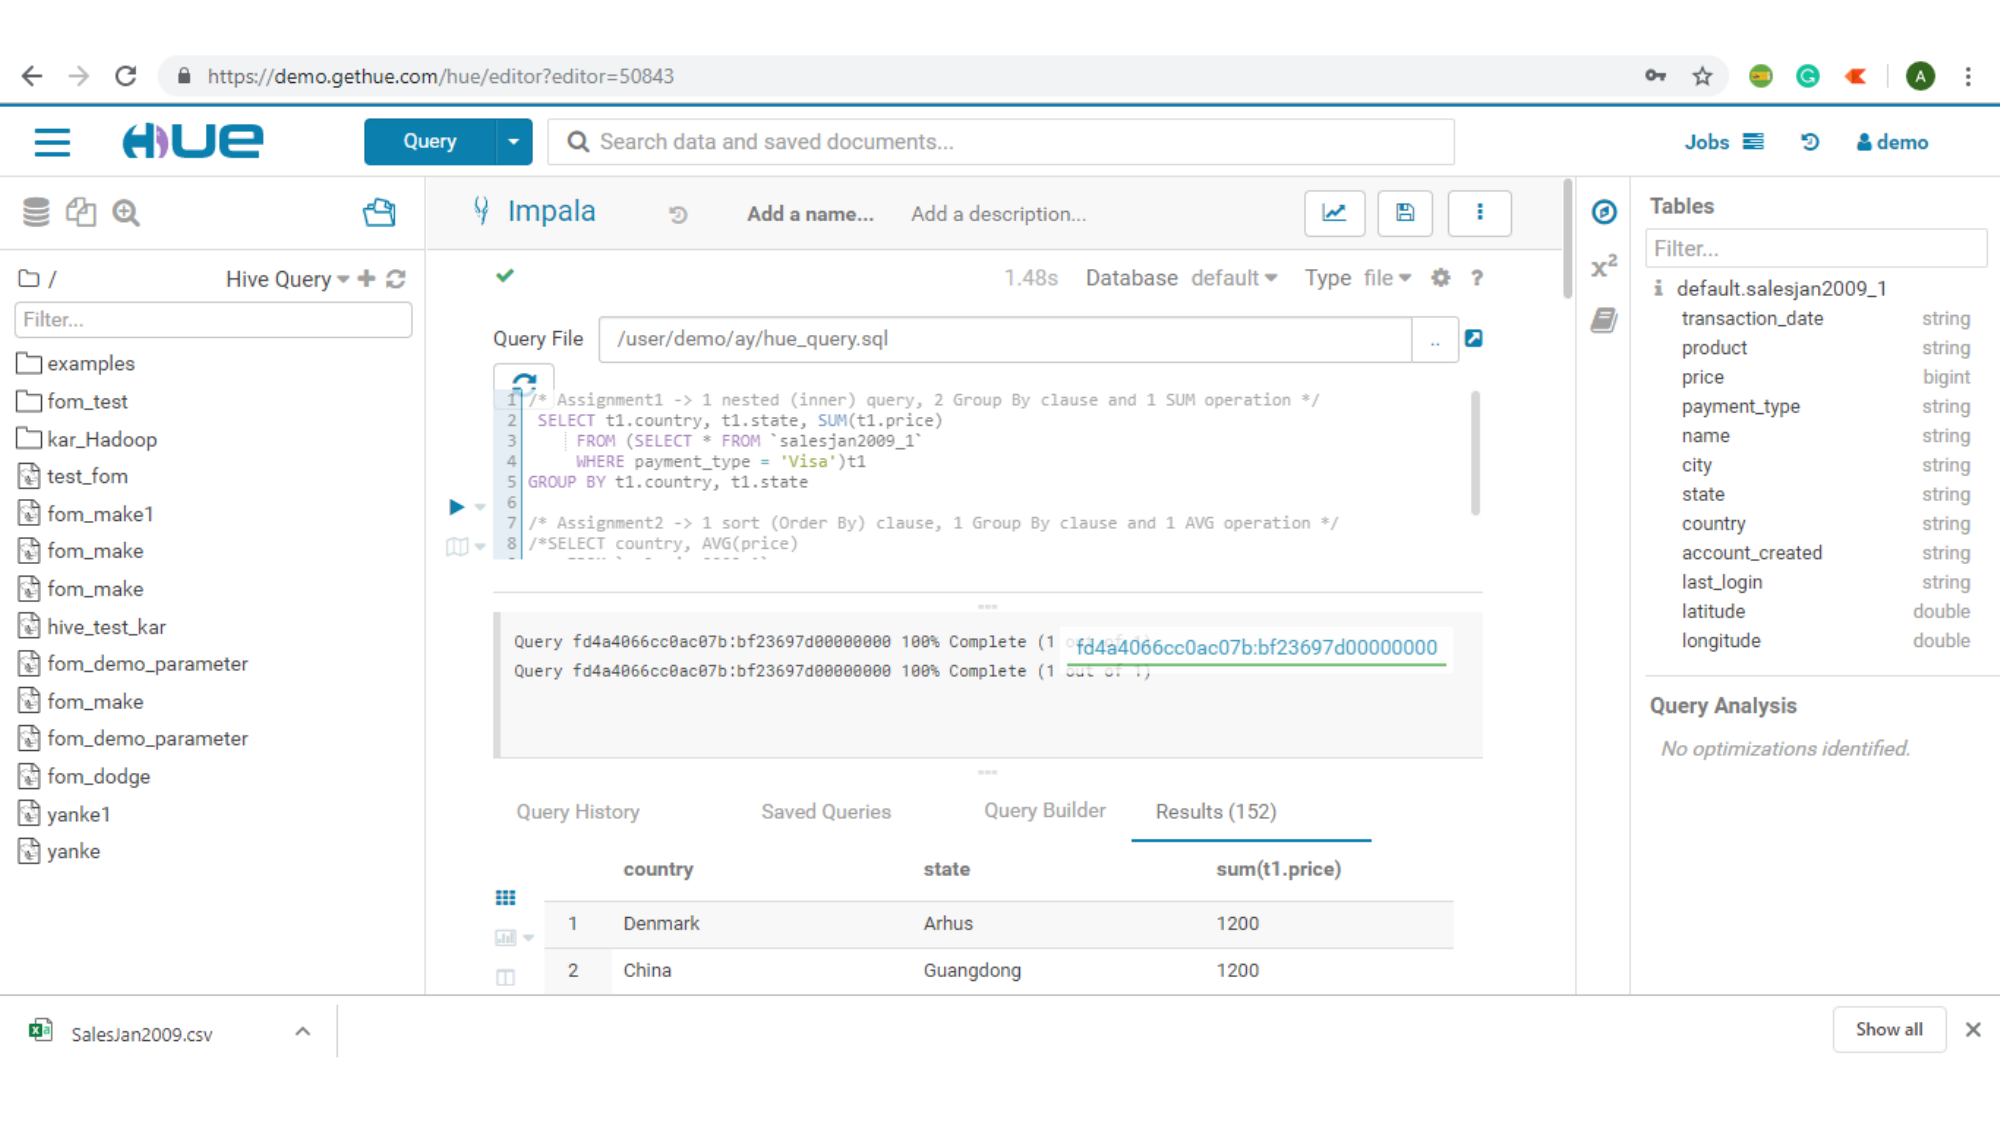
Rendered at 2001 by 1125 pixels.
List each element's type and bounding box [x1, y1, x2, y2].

picture [0, 50, 2000, 103]
picture [0, 107, 2000, 1060]
